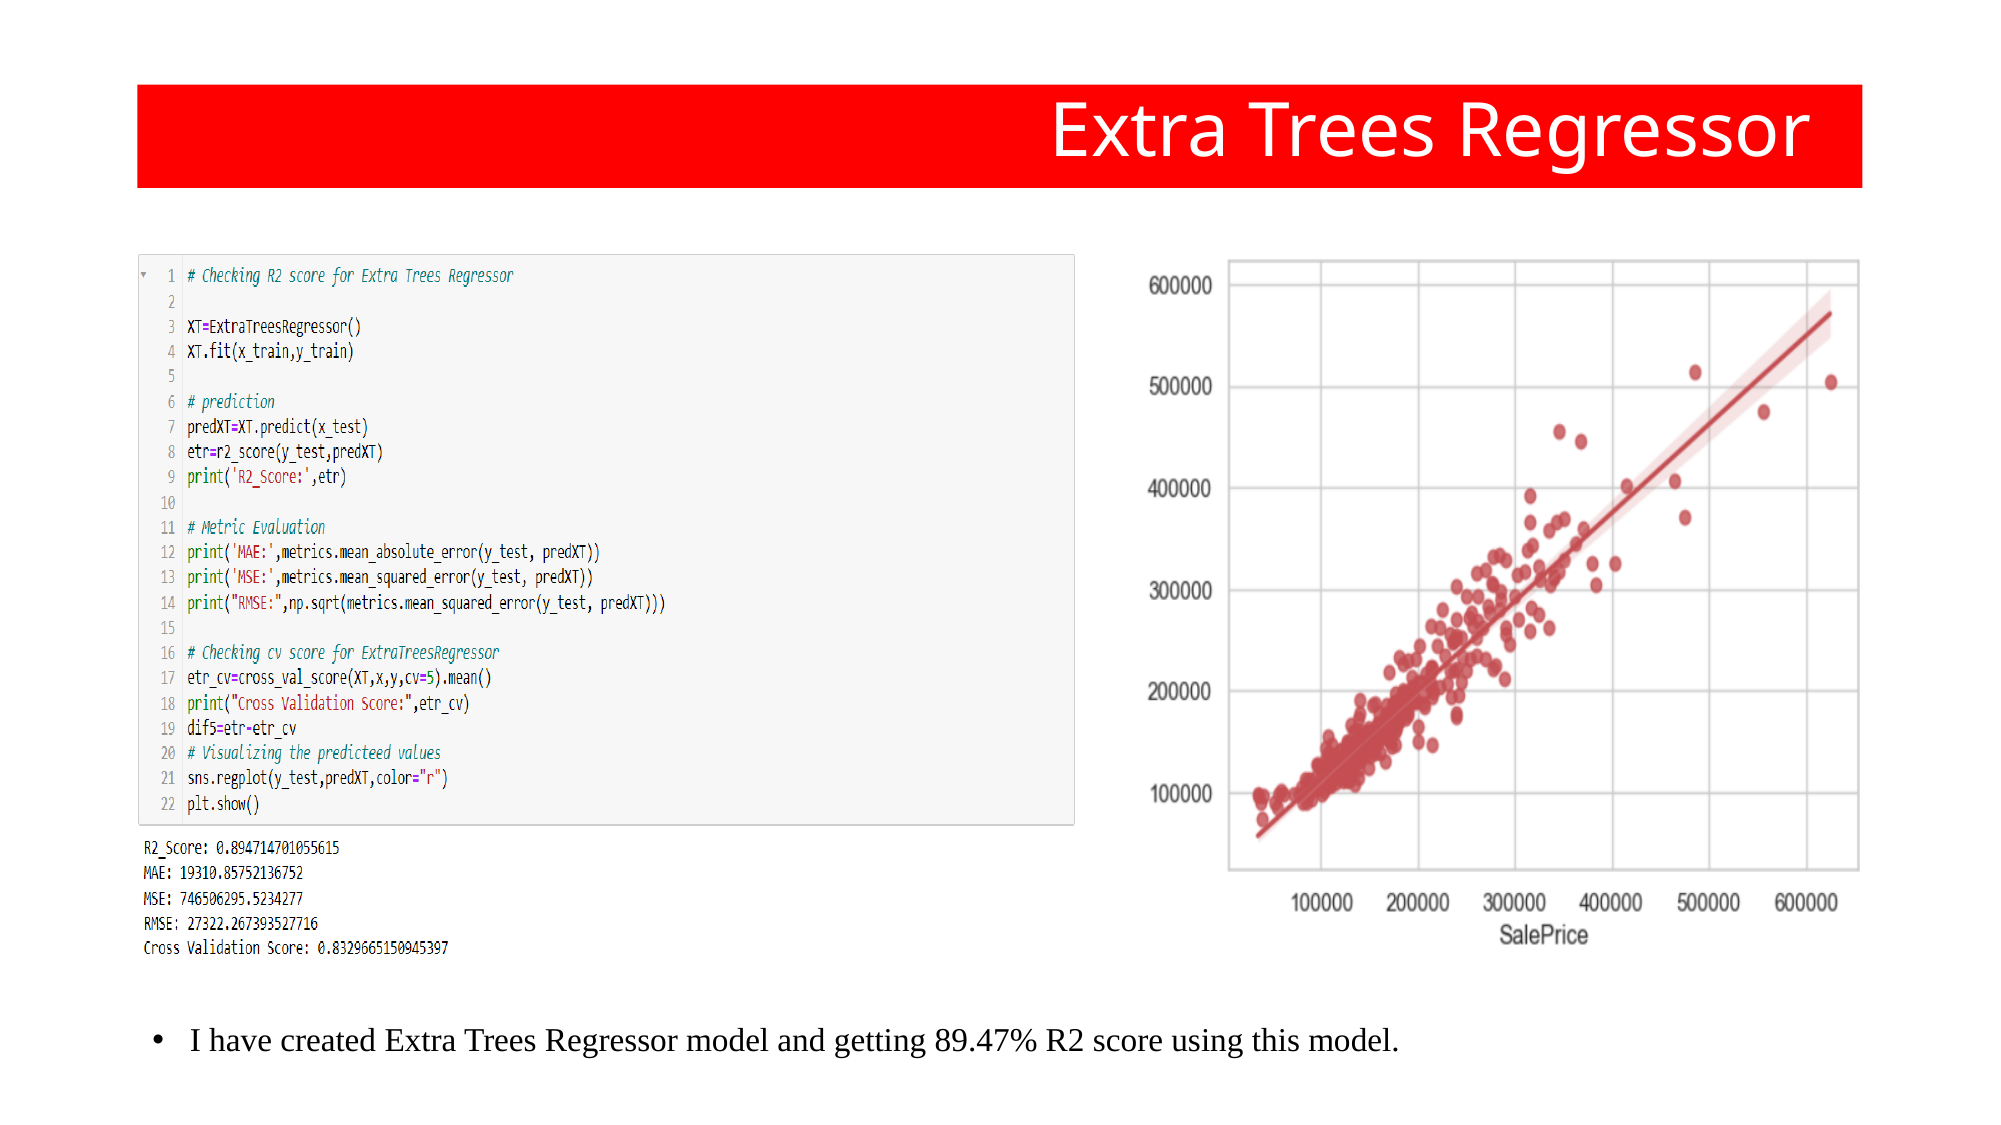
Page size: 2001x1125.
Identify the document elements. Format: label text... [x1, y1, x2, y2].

picture [1129, 254, 1863, 975]
list I have created Extra Trees Regressor model and getting 89.47% R2 score using this model. [137, 1015, 1863, 1092]
title Extra Trees Regressor [137, 84, 1863, 188]
picture [137, 254, 1077, 975]
